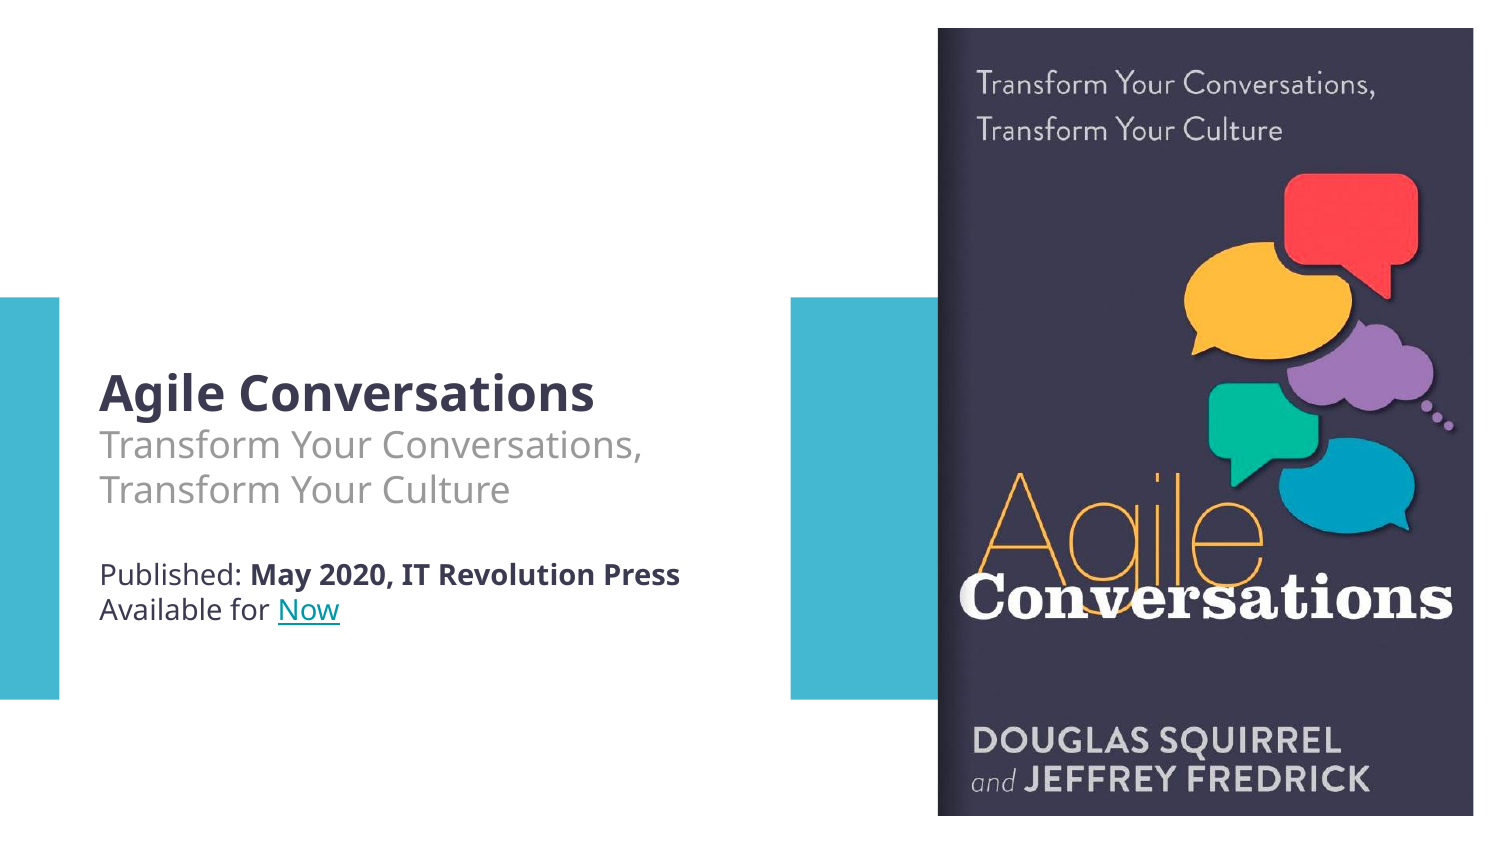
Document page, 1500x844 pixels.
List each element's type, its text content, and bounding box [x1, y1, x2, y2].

picture [937, 28, 1474, 816]
title Agile Conversations Transform Your Conversations, Transform Your Culture Published: May 2020, IT Revolution Press Available for Now [84, 346, 766, 675]
text_box [0, 297, 60, 700]
text_box [790, 297, 932, 700]
